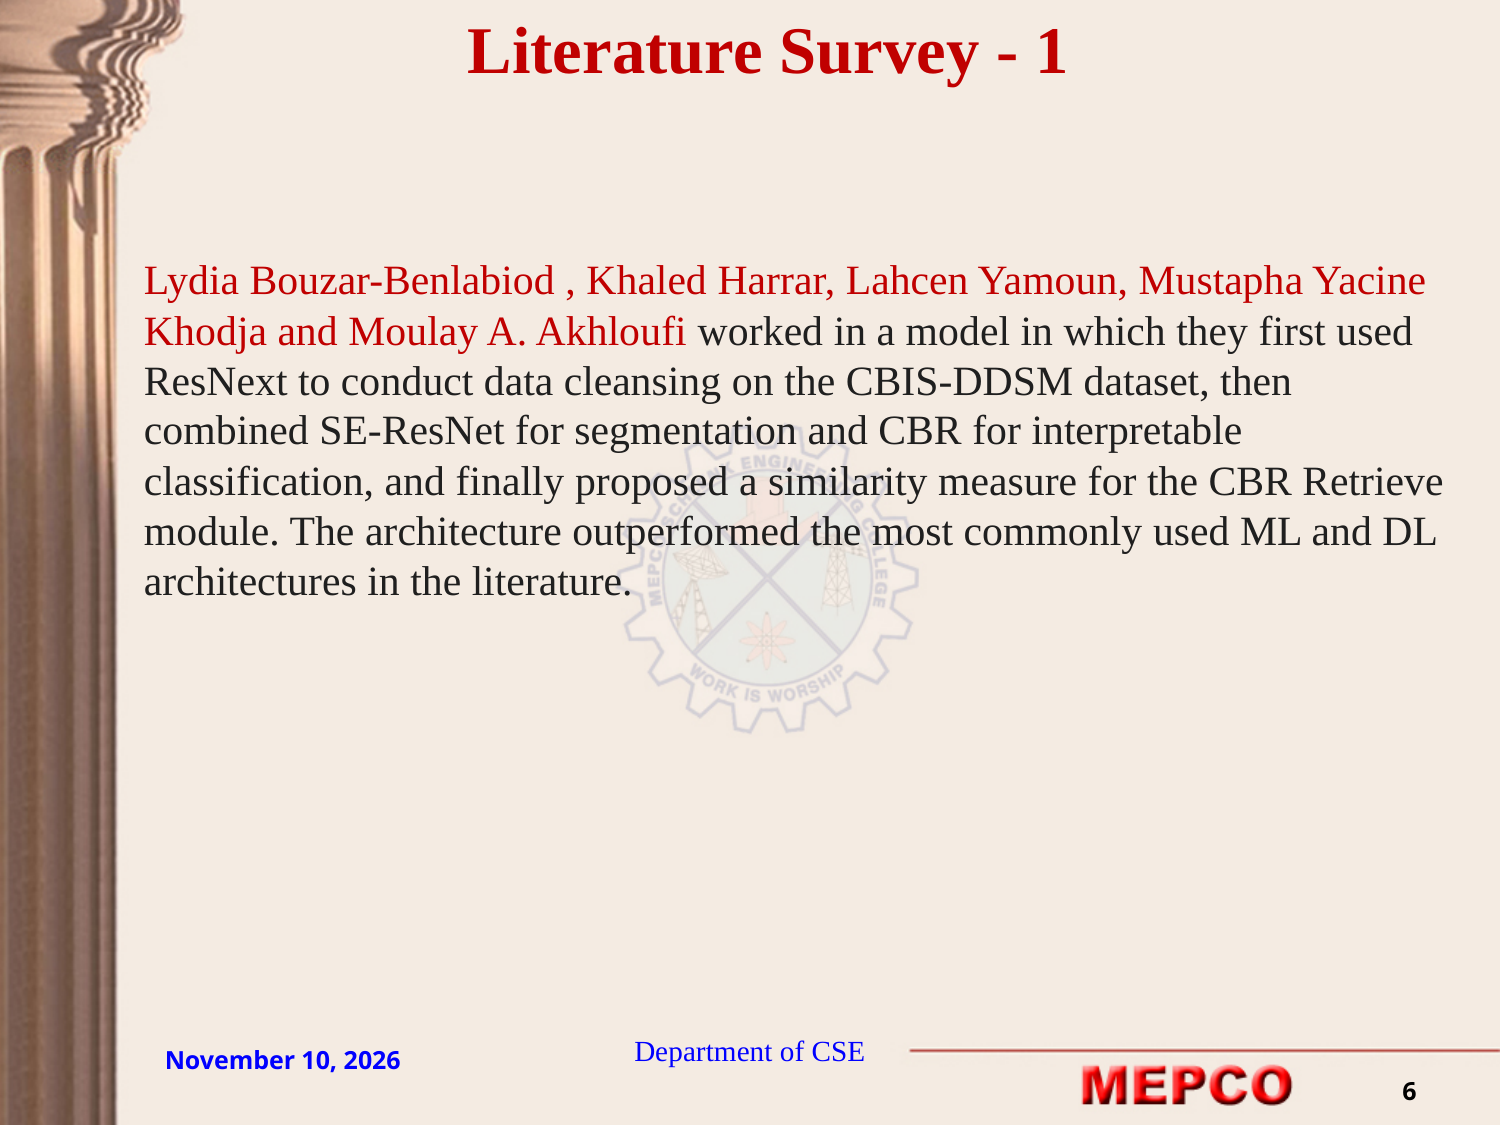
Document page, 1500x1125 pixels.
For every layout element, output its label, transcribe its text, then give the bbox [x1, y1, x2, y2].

footer Department of CSE [512, 1024, 988, 1101]
list Lydia Bouzar-Benlabiod , Khaled Harrar, Lahcen Yamoun, Mustapha Yacine Khodja and Moulay A. Akhloufi worked in a model in which they first used ResNext to conduct data cleansing on the CBIS-DDSM dataset, then combined SE-ResNet for segmentation and CBR for interpretable classification, and finally proposed a similarity measure for the CBR Retrieve module. The architecture outperformed the most commonly used ML and DL architectures in the literature. [128, 187, 1465, 825]
picture [0, 0, 1500, 1125]
text_box Literature Survey - 1 [287, 0, 1250, 94]
